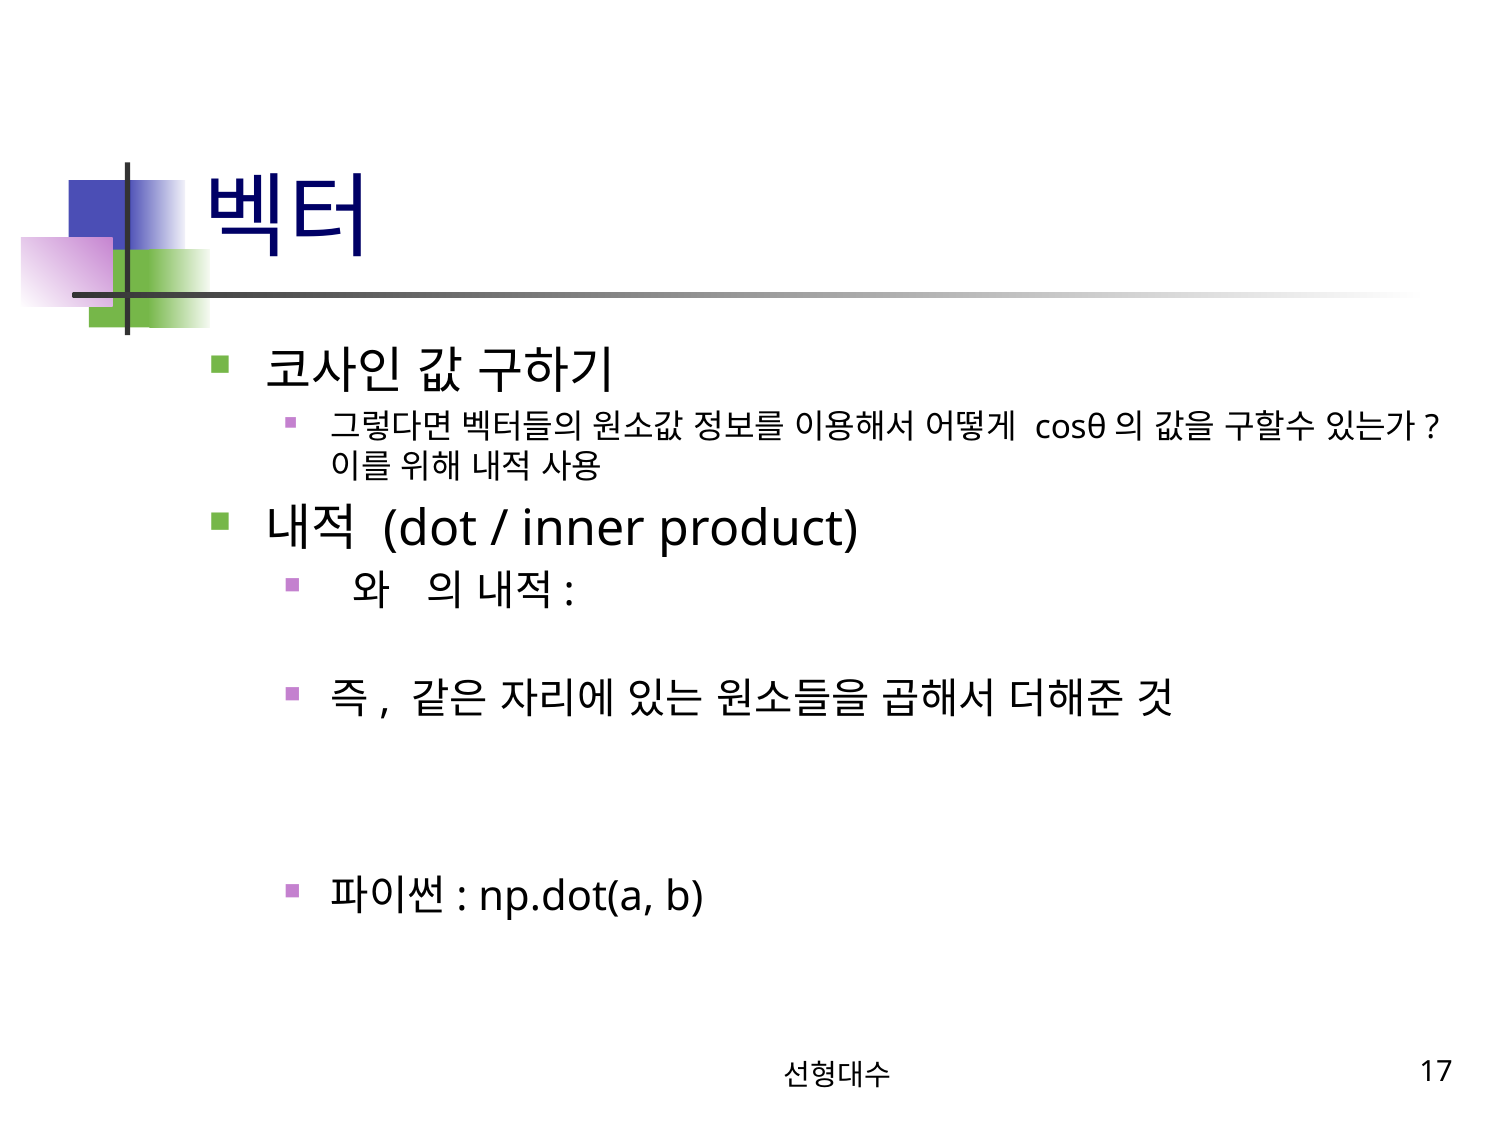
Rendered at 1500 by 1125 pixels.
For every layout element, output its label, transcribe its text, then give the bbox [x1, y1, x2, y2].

footer 선형대수 [600, 1024, 1075, 1100]
slide_number 17 [1155, 1024, 1468, 1100]
title 벡터 [188, 35, 1468, 275]
